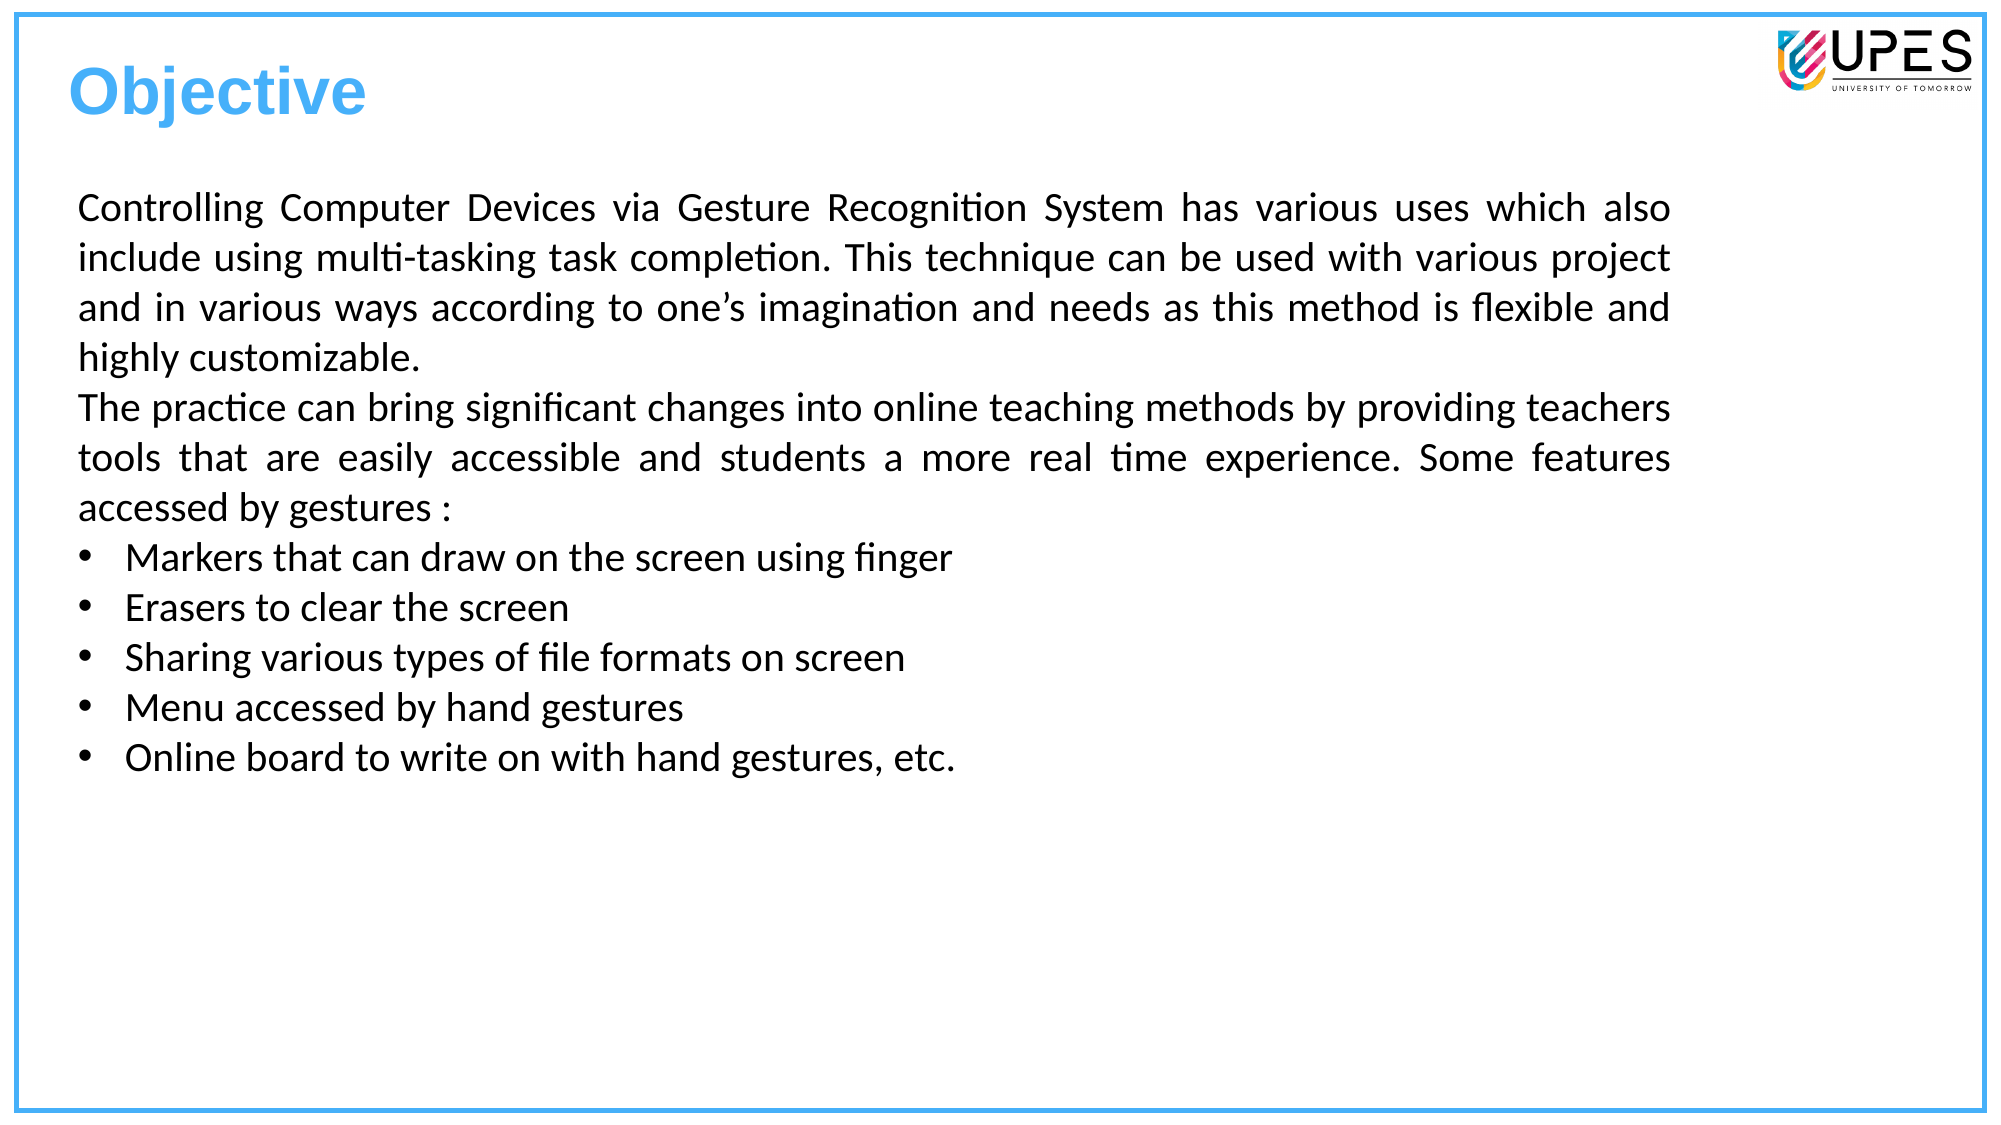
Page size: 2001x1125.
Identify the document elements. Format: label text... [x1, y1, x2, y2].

text_box Objective [53, 40, 1289, 136]
picture [1758, 20, 1978, 110]
text_box Controlling Computer Devices via Gesture Recognition System has various uses which also include using multi-tasking task completion. This technique can be used with various project and in various ways according to one’s imagination and needs as this method is flexible and highly customizable. The practice can bring significant changes into online teaching methods by providing teachers tools that are easily accessible and students a more real time experience. Some features accessed by gestures : Markers that can draw on the screen using finger Erasers to clear the screen Sharing various types of file formats on screen Menu accessed by hand gestures Online board to write on with hand gestures, etc. [62, 172, 1688, 833]
